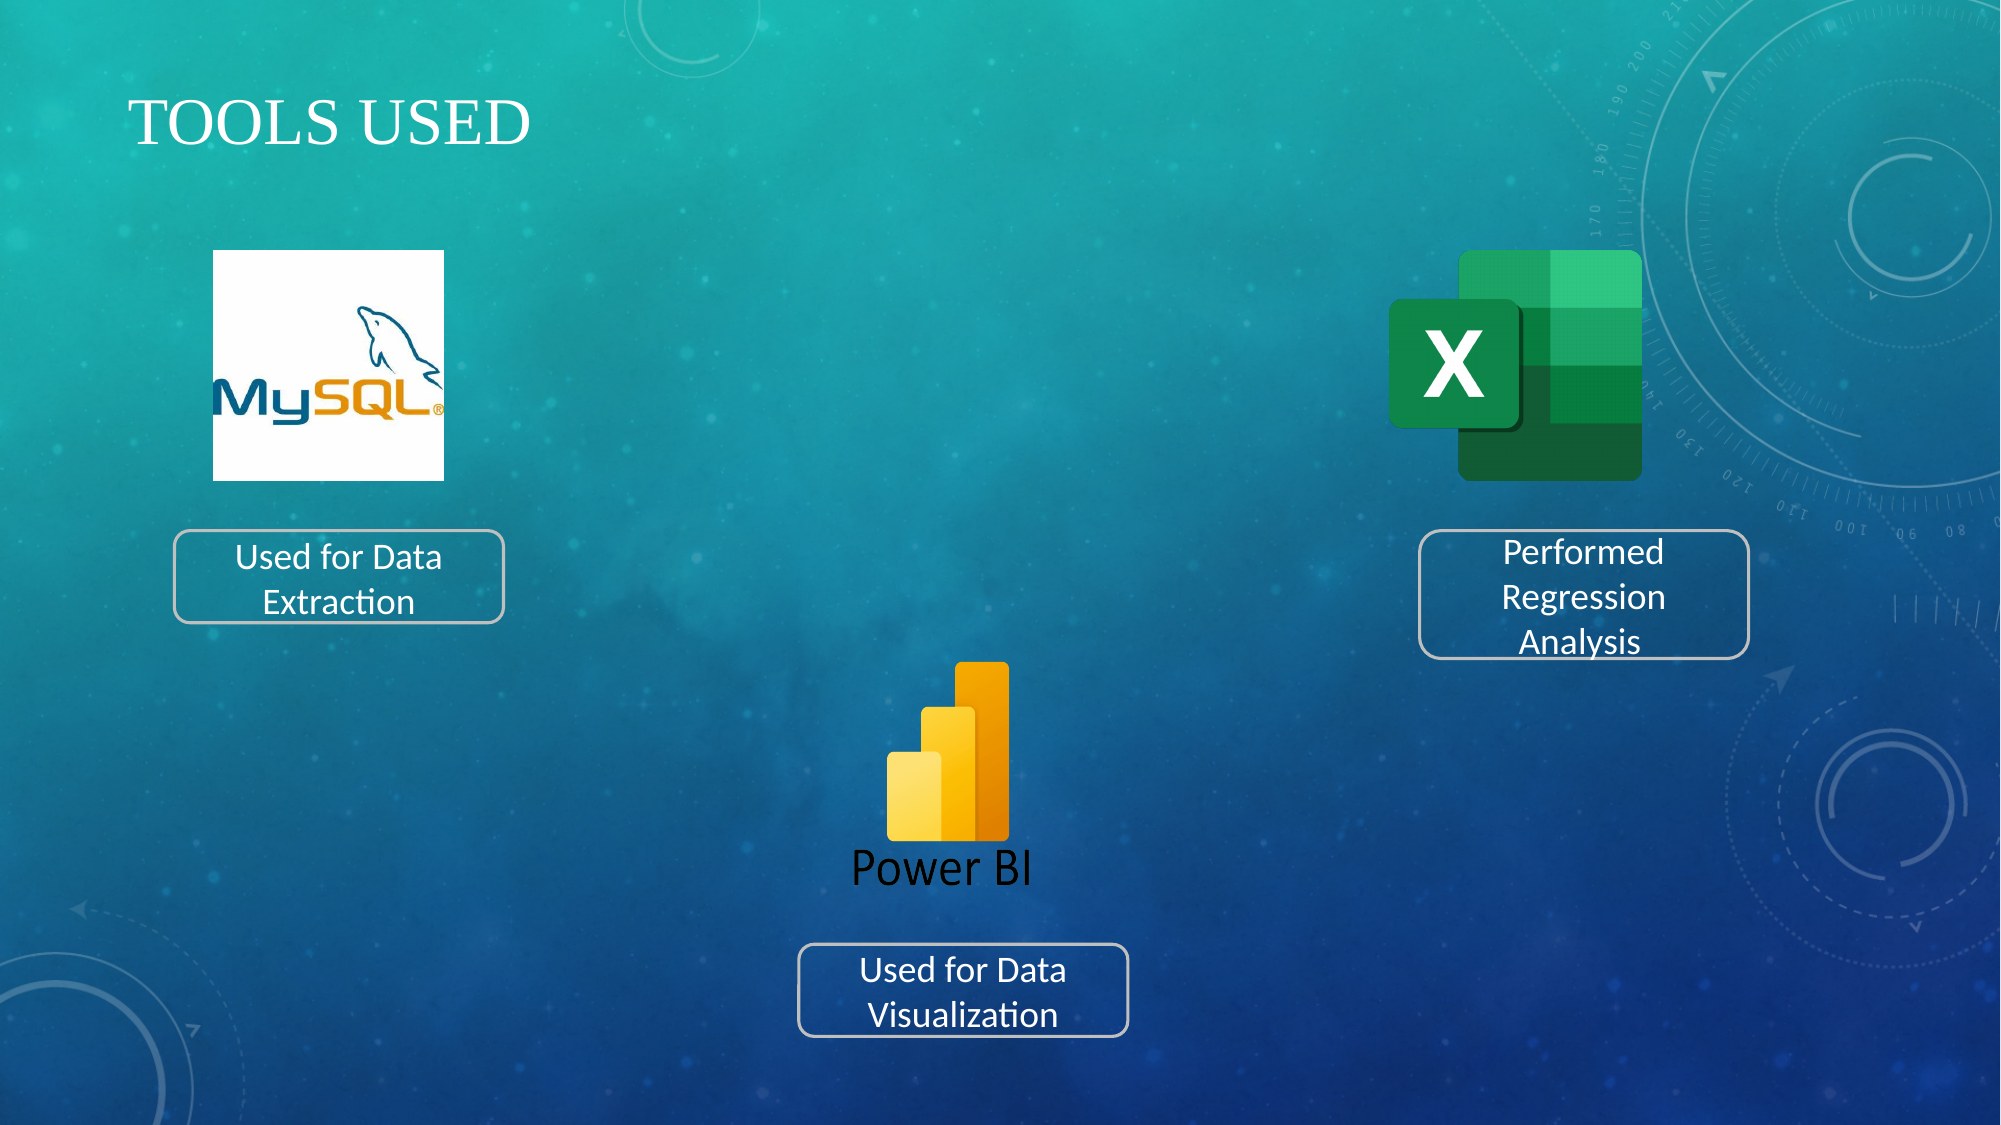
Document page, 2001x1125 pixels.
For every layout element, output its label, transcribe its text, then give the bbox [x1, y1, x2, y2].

text_box Performed Regression Analysis [1418, 529, 1751, 661]
text_box Used for Data Visualization [797, 942, 1130, 1038]
picture [0, 0, 2001, 1125]
text_box Used for Data Extraction [172, 529, 506, 625]
title TOOLs USED [112, 63, 1775, 173]
